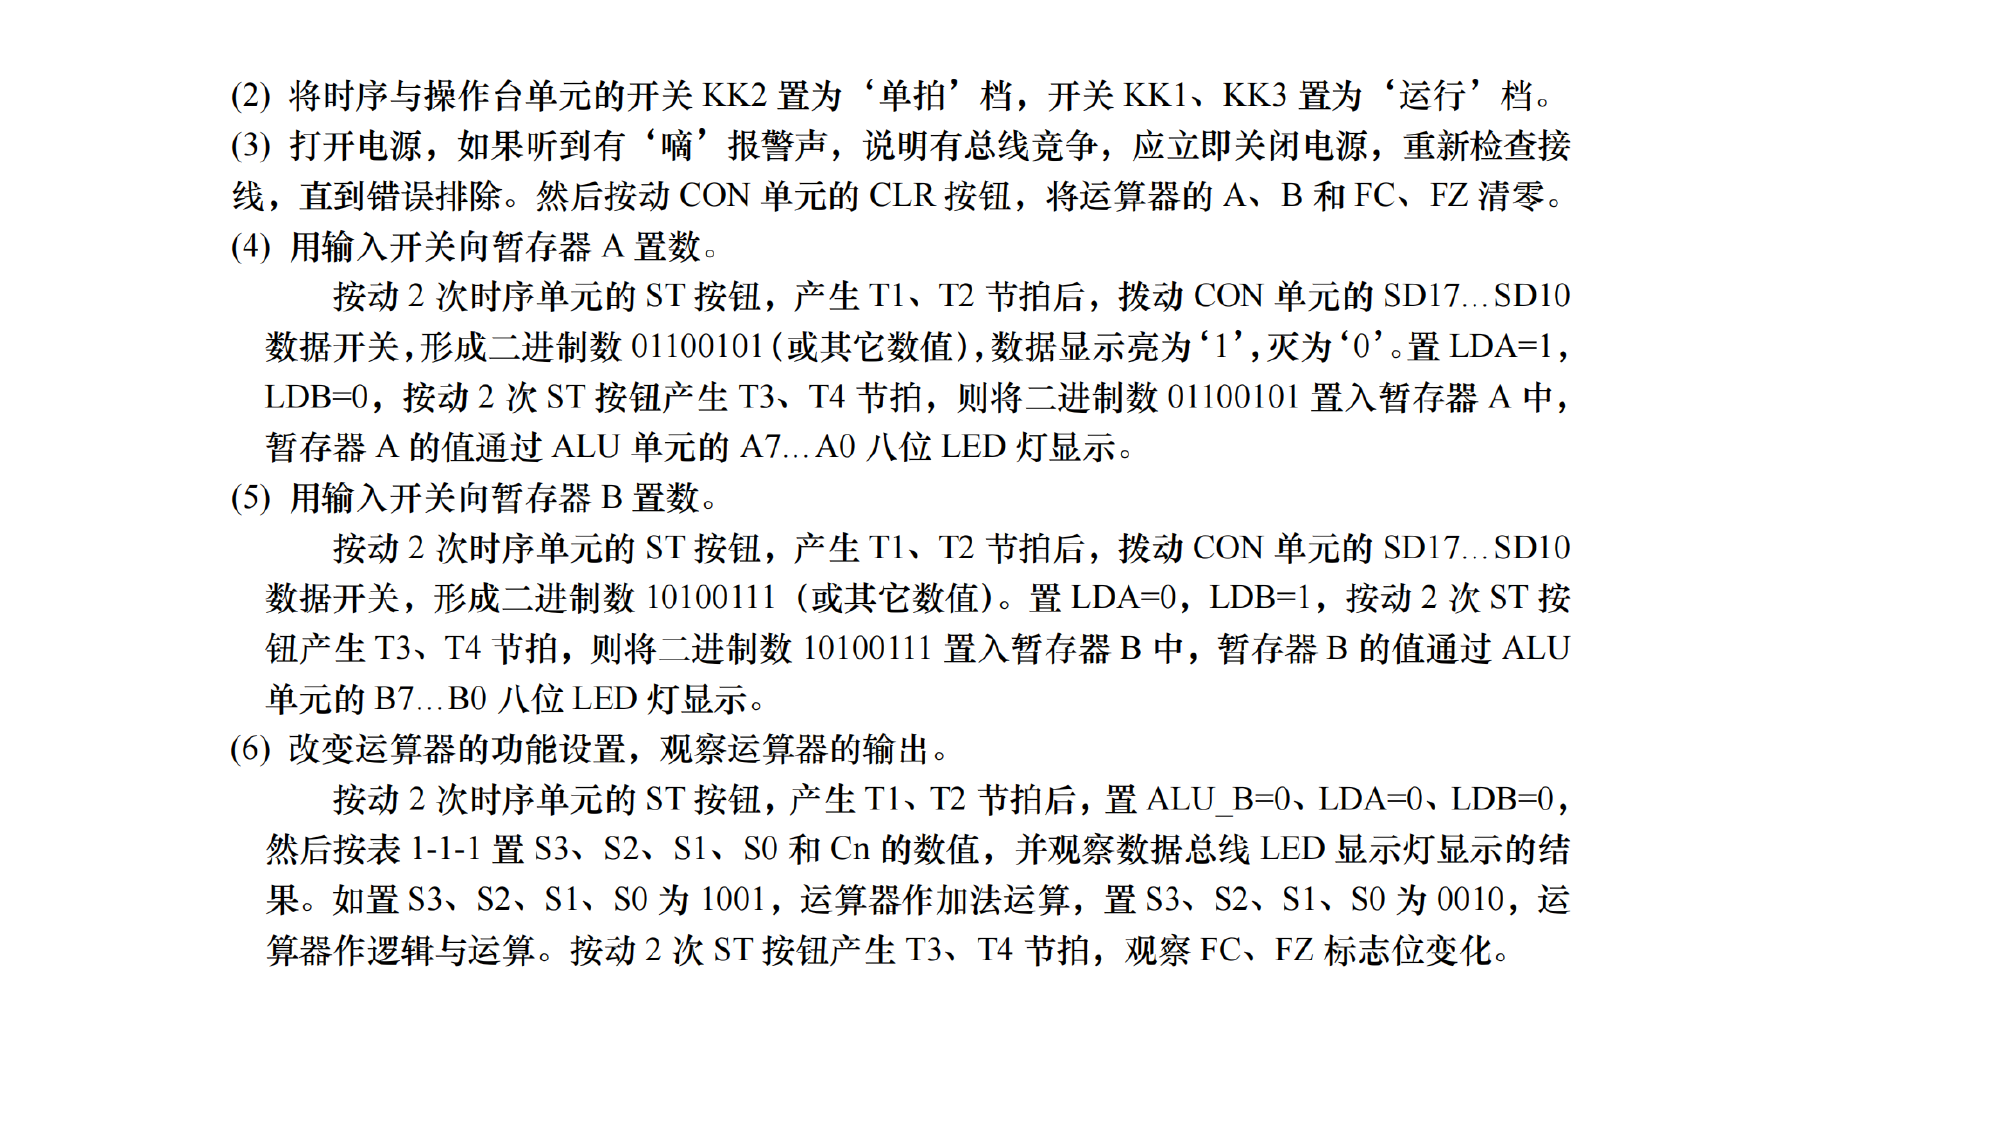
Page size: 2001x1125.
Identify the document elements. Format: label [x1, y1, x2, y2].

list [217, 59, 1612, 1029]
